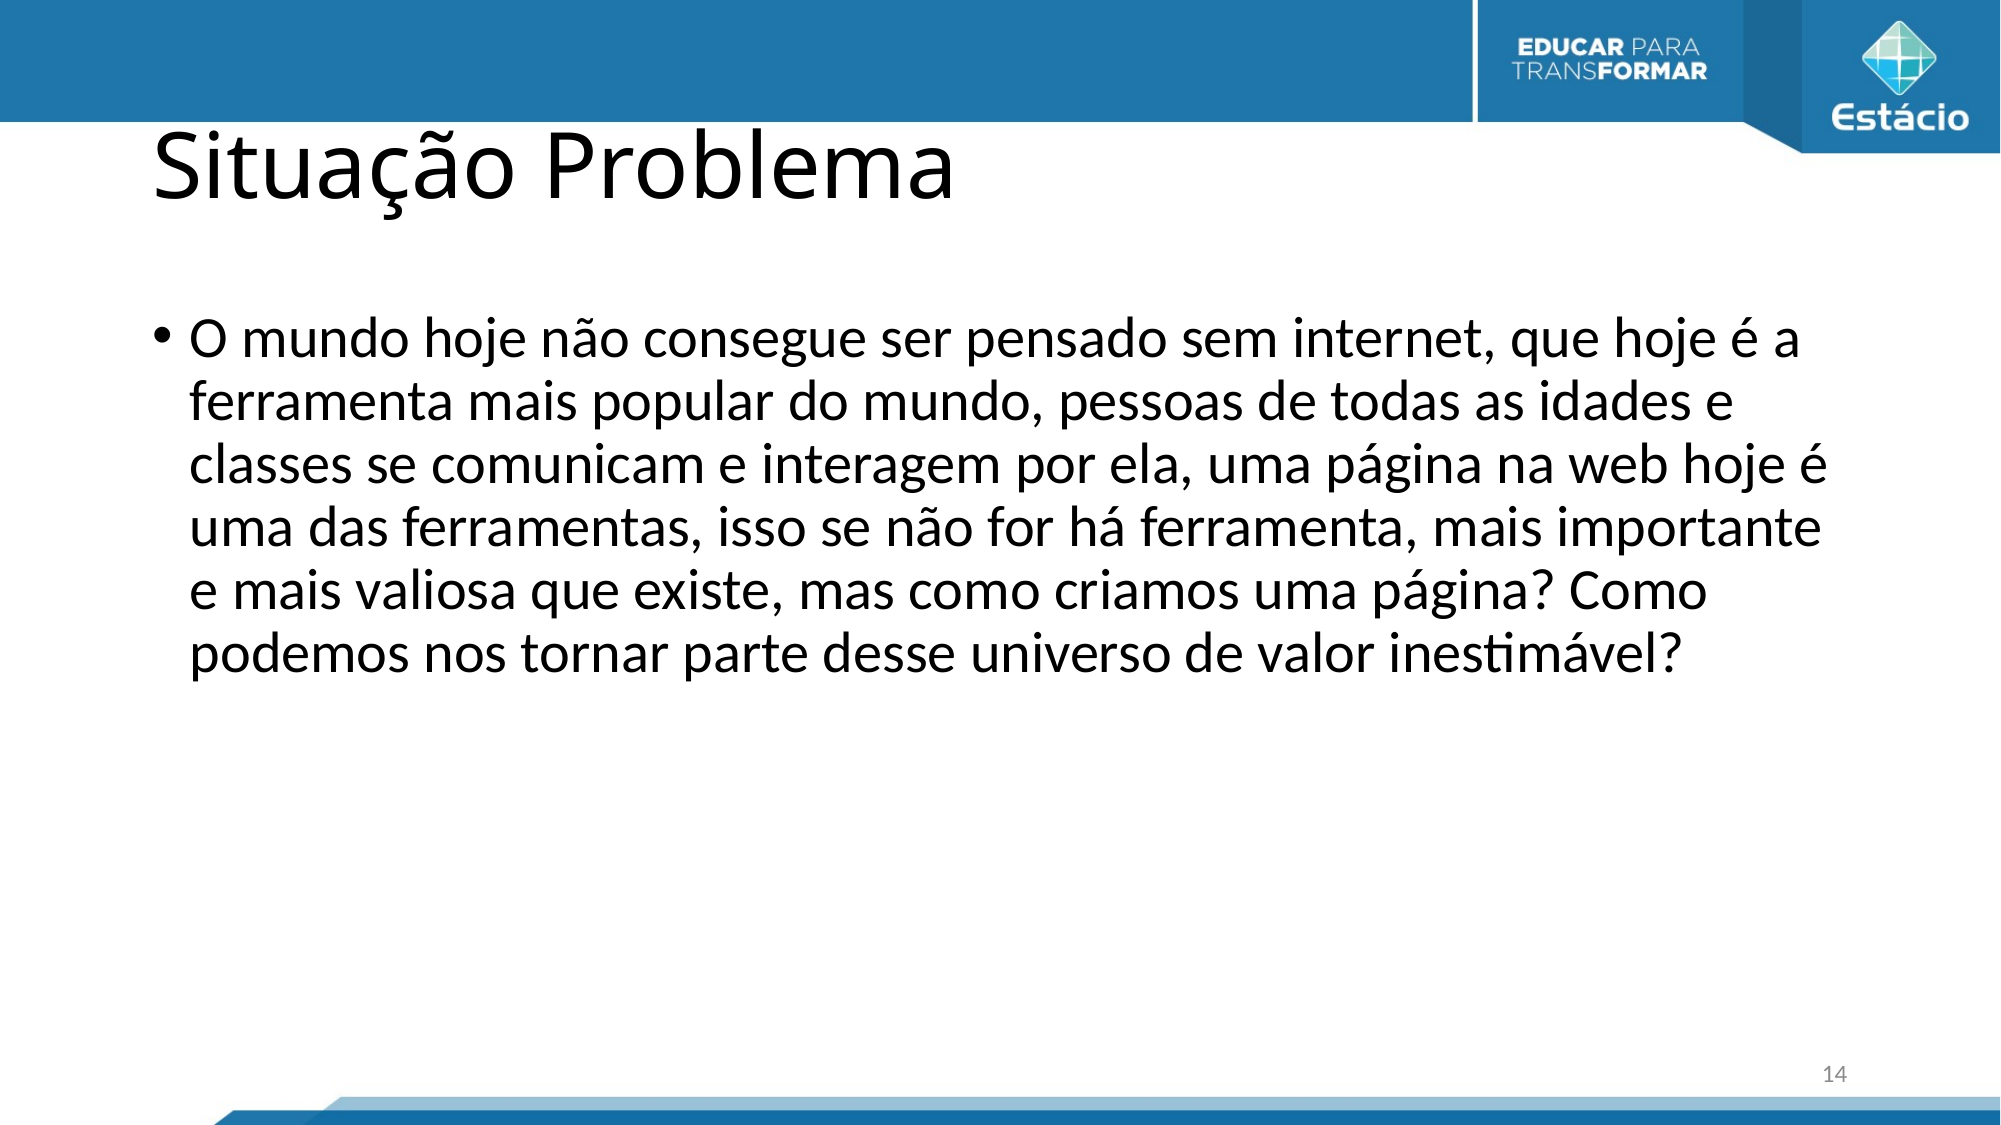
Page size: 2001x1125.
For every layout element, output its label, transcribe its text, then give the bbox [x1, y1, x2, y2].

picture [0, 0, 2001, 1125]
title Situação Problema [137, 59, 1863, 278]
slide_number 14 [1412, 1042, 1863, 1103]
list O mundo hoje não consegue ser pensado sem internet, que hoje é a ferramenta mais popular do mundo, pessoas de todas as idades e classes se comunicam e interagem por ela, uma página na web hoje é uma das ferramentas, isso se não for há ferramenta, mais importante e mais valiosa que existe, mas como criamos uma página? Como podemos nos tornar parte desse universo de valor inestimável? [137, 299, 1863, 1014]
